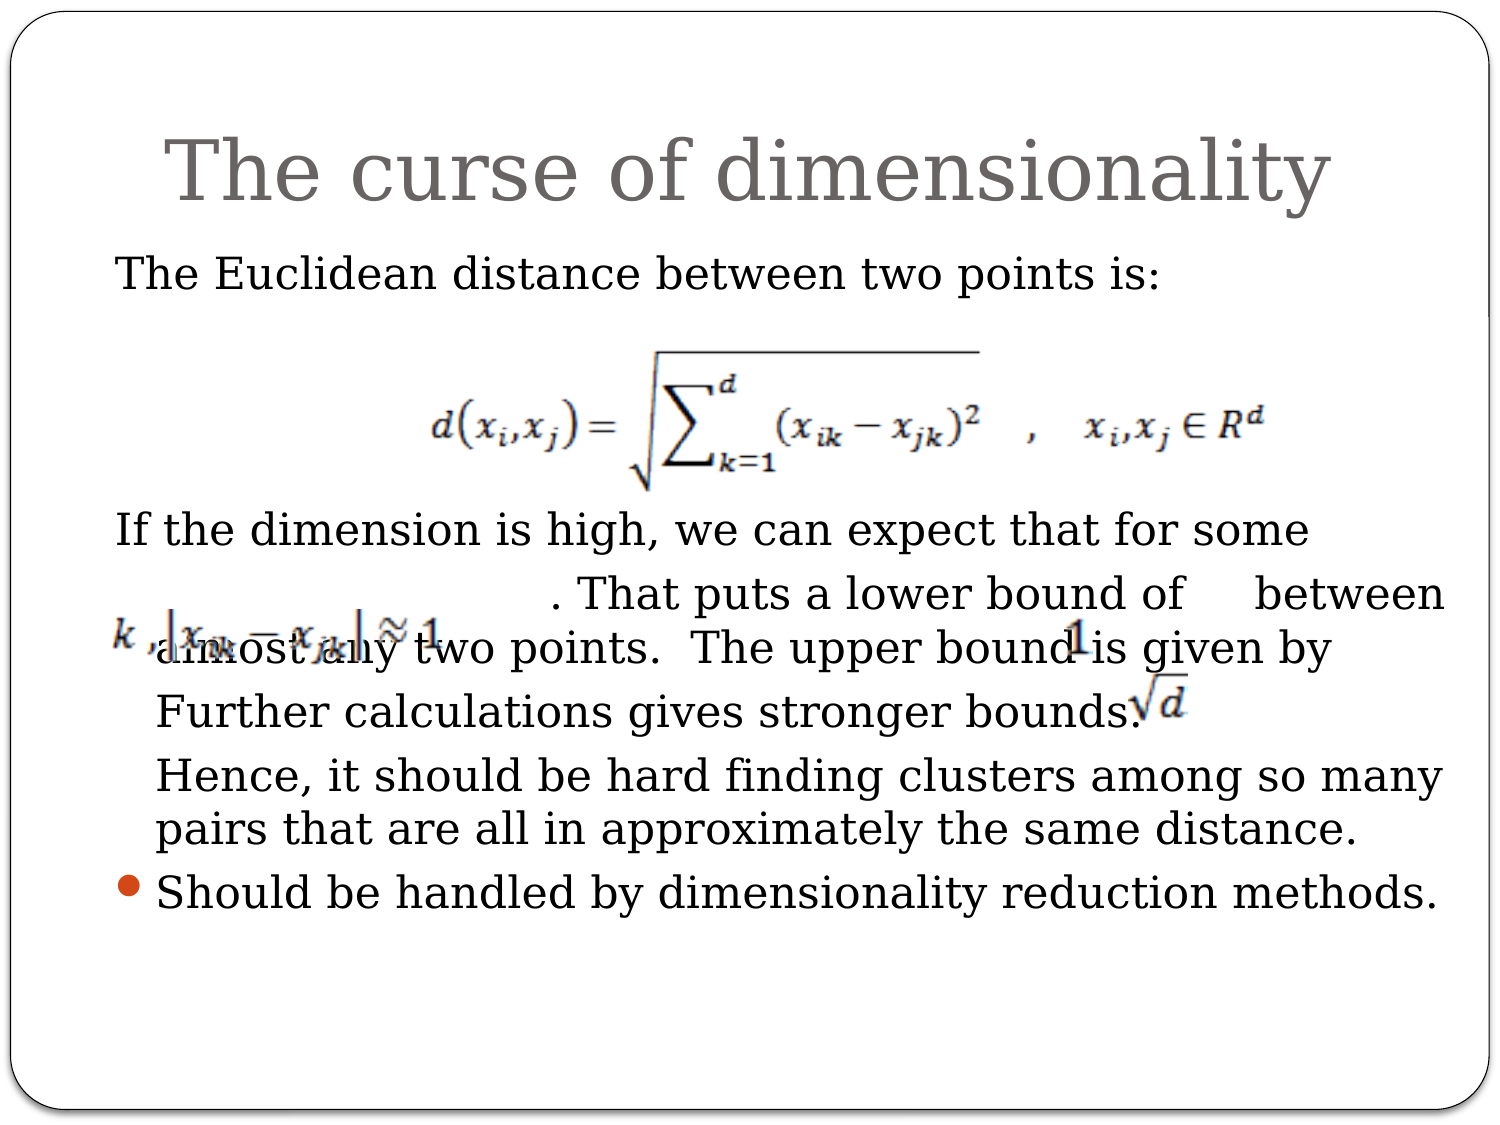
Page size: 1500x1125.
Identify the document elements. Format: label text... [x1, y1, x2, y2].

picture [1127, 668, 1188, 741]
list The Euclidean distance between two points is: If the dimension is high, we can expect that for some . That puts a lower bound of between almost any two points. The upper bound is given by Further calculations gives stronger bounds. Hence, it should be hard finding clusters among so many pairs that are all in approximately the same distance. Should be handled by dimensionality reduction methods. [100, 237, 1466, 1083]
title The curse of dimensionality [150, 45, 1425, 233]
picture [430, 349, 1278, 504]
picture [1063, 609, 1093, 681]
picture [111, 609, 449, 681]
